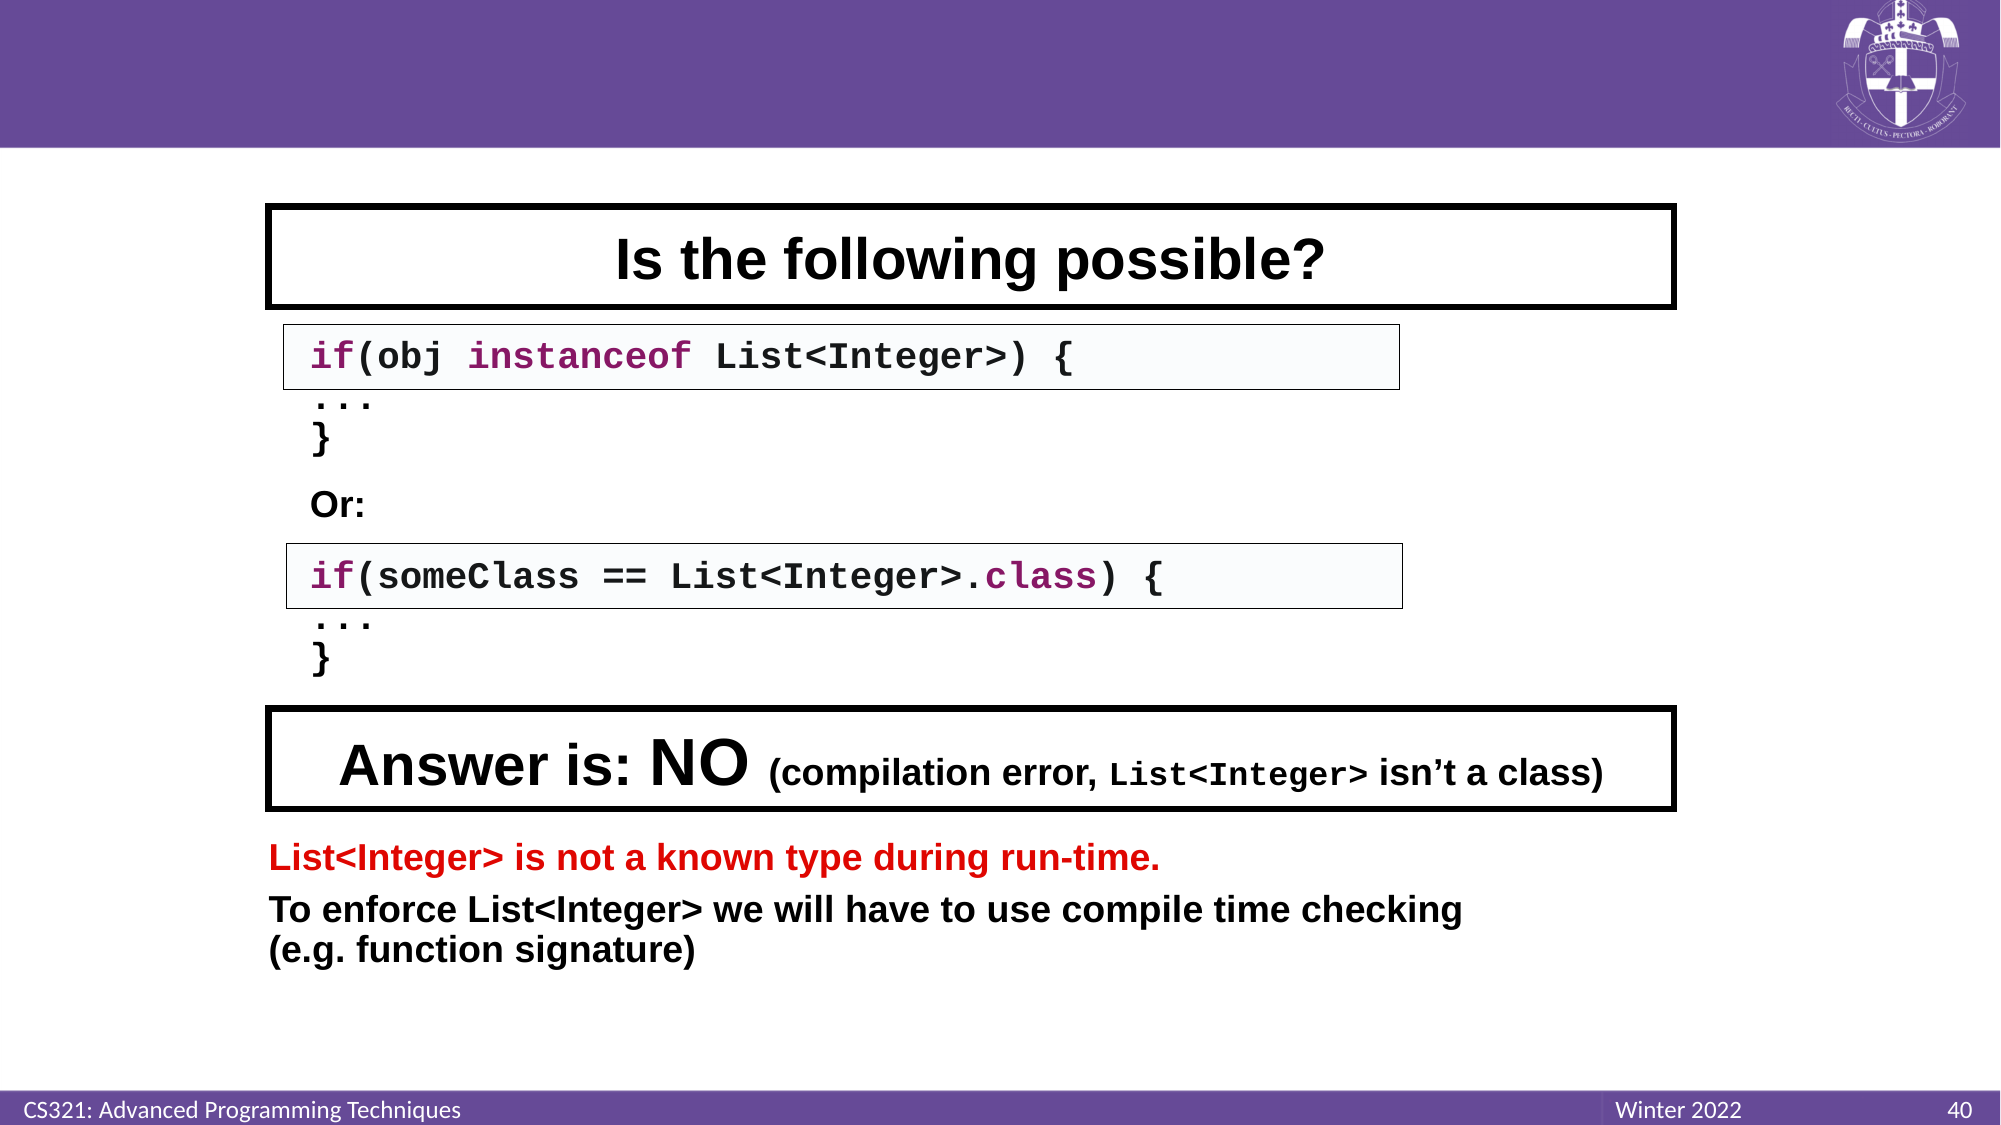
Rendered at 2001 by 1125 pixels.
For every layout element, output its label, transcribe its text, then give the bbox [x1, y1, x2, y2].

footer CS321: Advanced Programming Techniques [8, 1078, 499, 1125]
list [105, 191, 1831, 906]
slide_number 40 [1862, 1078, 1994, 1125]
slide_number Winter 2022 [1600, 1078, 1862, 1125]
text_box List<Integer> is not a known type during run-time. To enforce List<Integer> we will have to use compile time checking (e.g. function signature) [268, 838, 1675, 1023]
text_box Is the following possible? [268, 206, 1675, 307]
picture [0, 0, 2001, 1125]
text_box [286, 543, 1403, 608]
text_box [283, 324, 1400, 390]
text_box Answer is: NO (compilation error, List<Integer> isn’t a class) [268, 708, 1675, 809]
text_box if(obj instanceof List<Integer>) { ... } Or: if(someClass == List<Integer>.class) { ... } [309, 336, 1604, 679]
